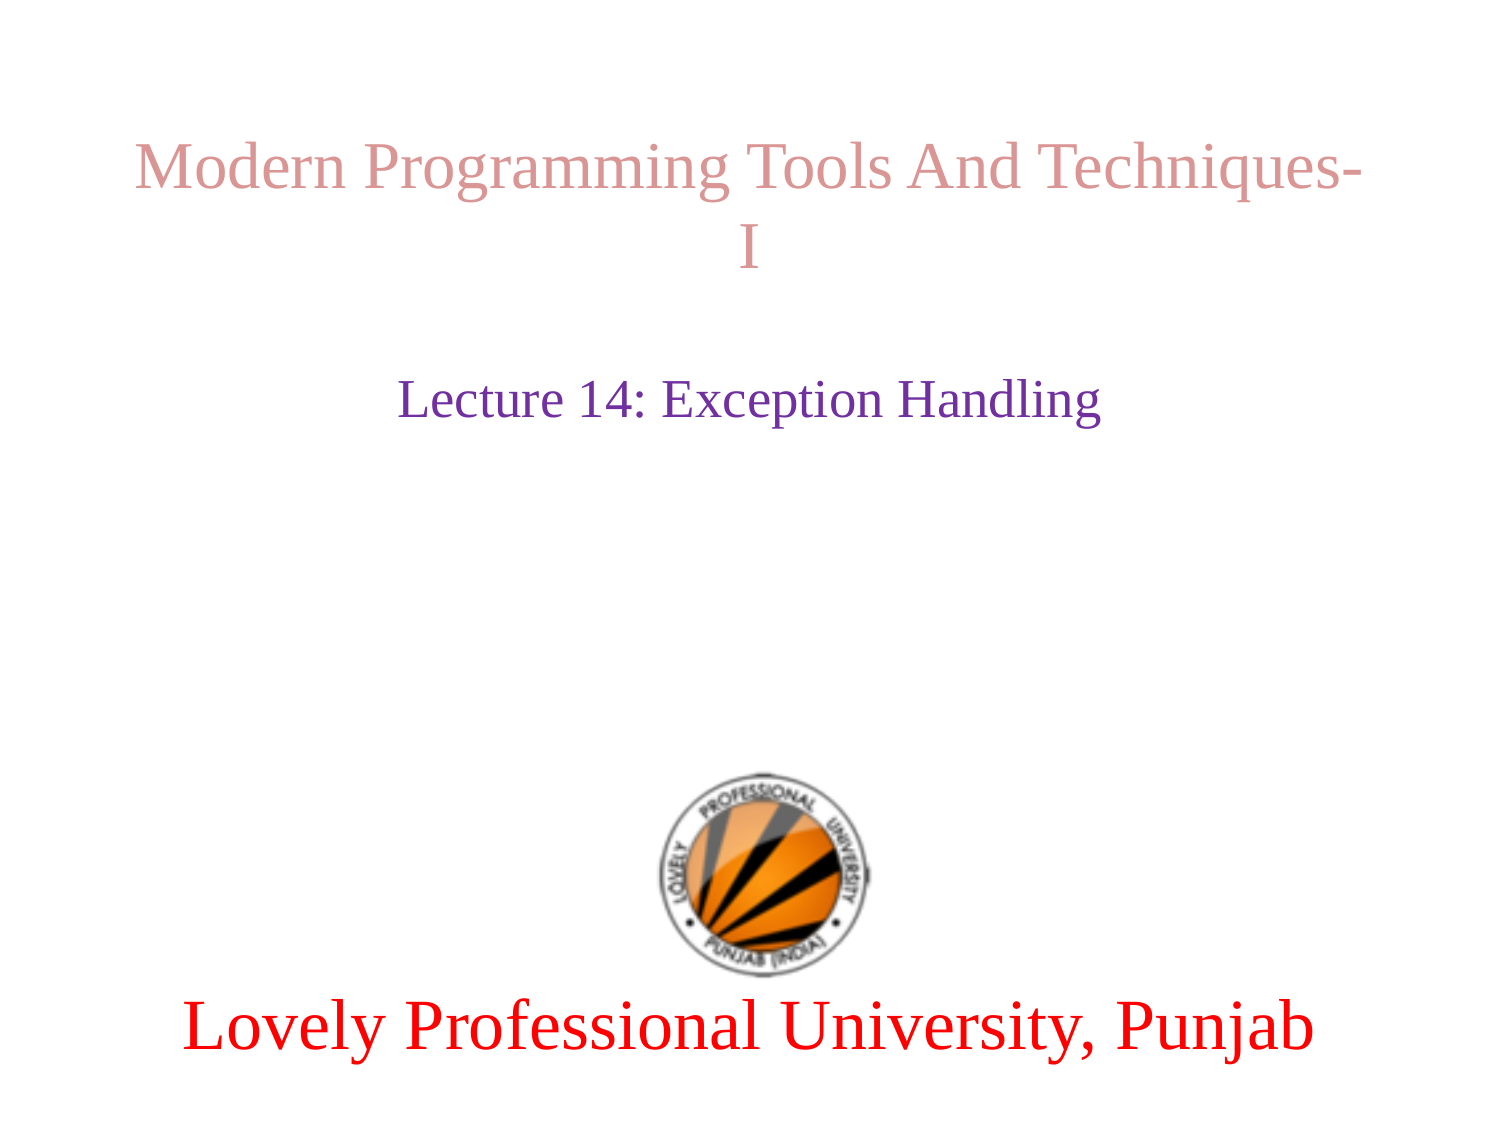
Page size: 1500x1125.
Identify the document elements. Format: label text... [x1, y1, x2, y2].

picture [649, 762, 876, 987]
title Modern Programming Tools And Techniques-I Lecture 14: Exception Handling [112, 112, 1388, 438]
subtitle Lovely Professional University, Punjab [87, 462, 1413, 1075]
